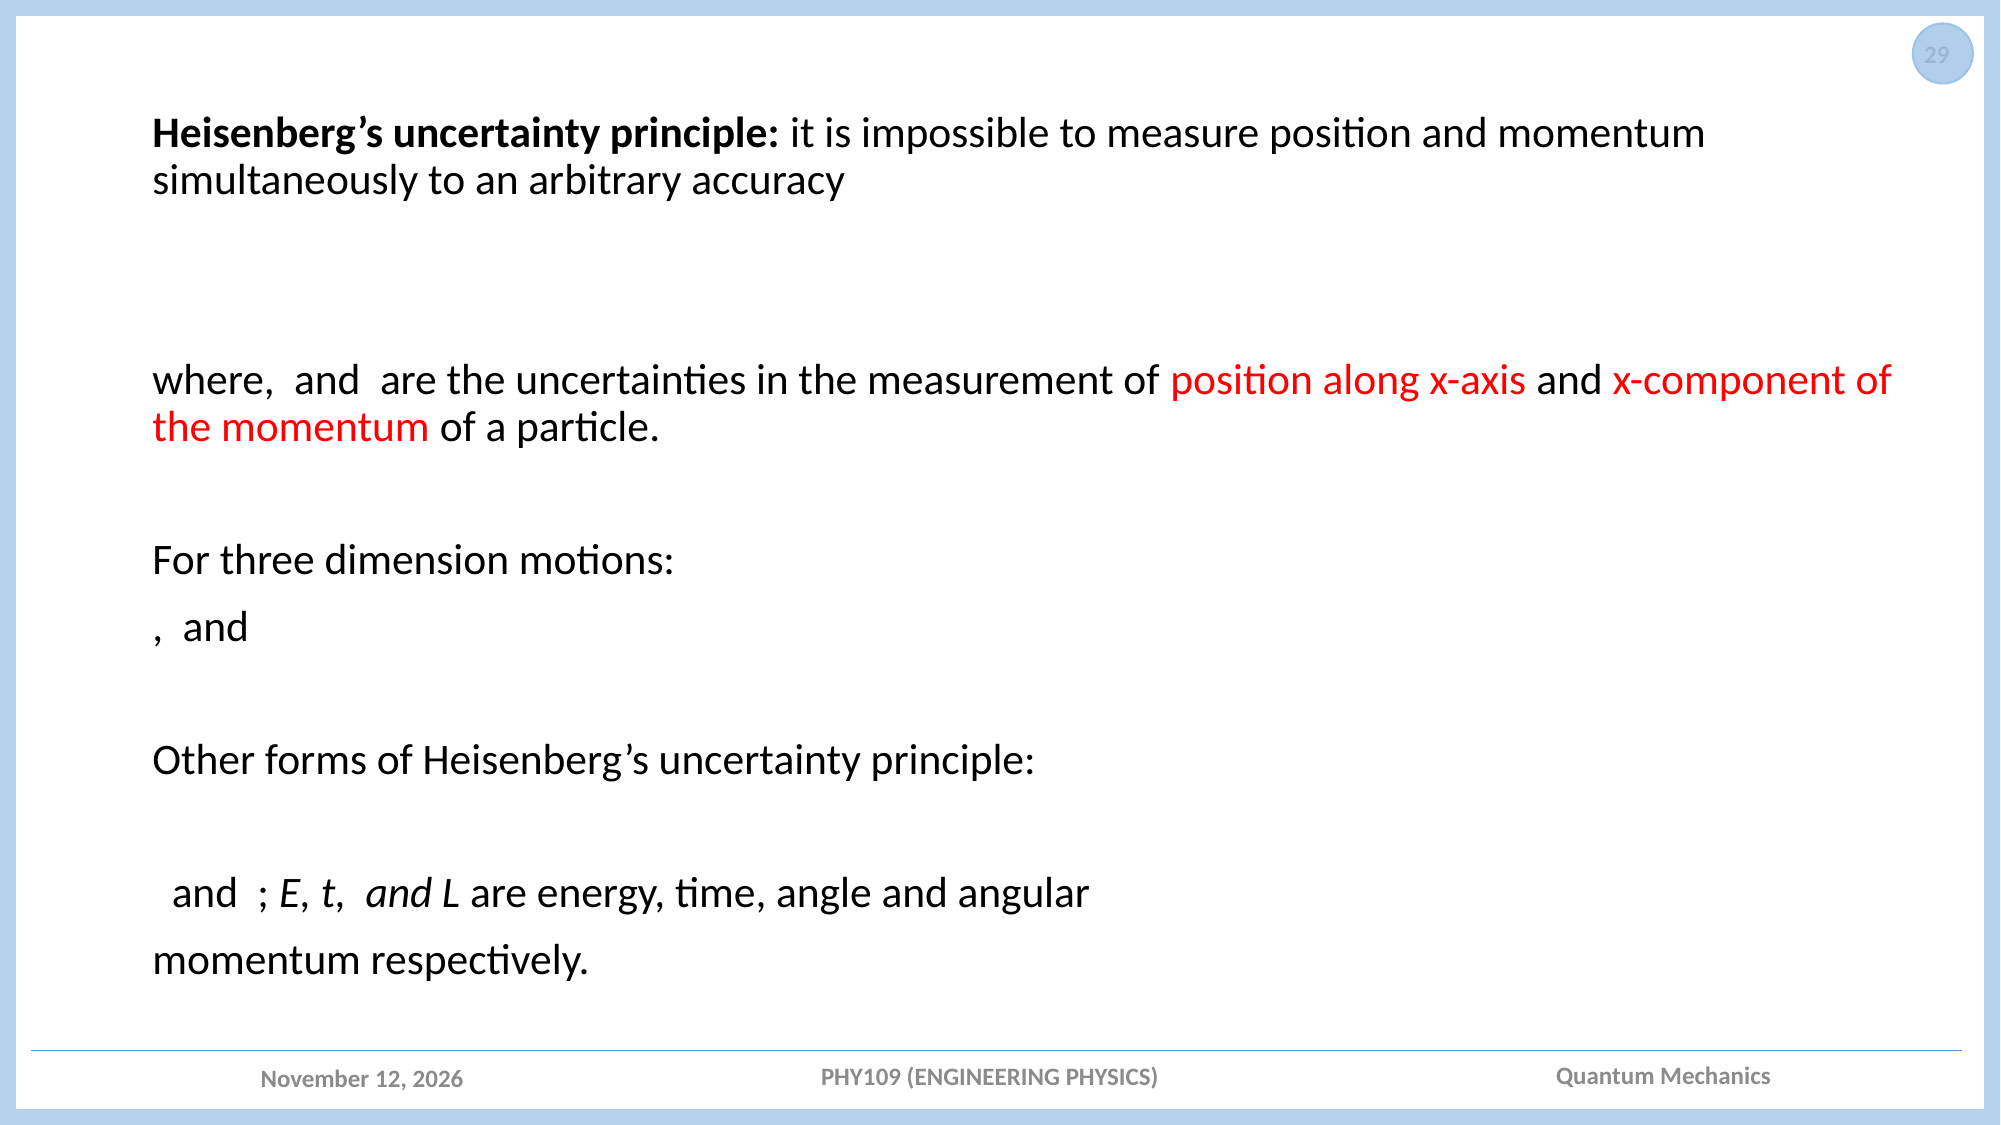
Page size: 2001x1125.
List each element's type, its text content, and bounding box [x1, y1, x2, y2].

slide_number 29 [1897, 23, 1965, 84]
footer PHY109 (ENGINEERING PHYSICS) [652, 1044, 1328, 1105]
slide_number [137, 1047, 588, 1108]
